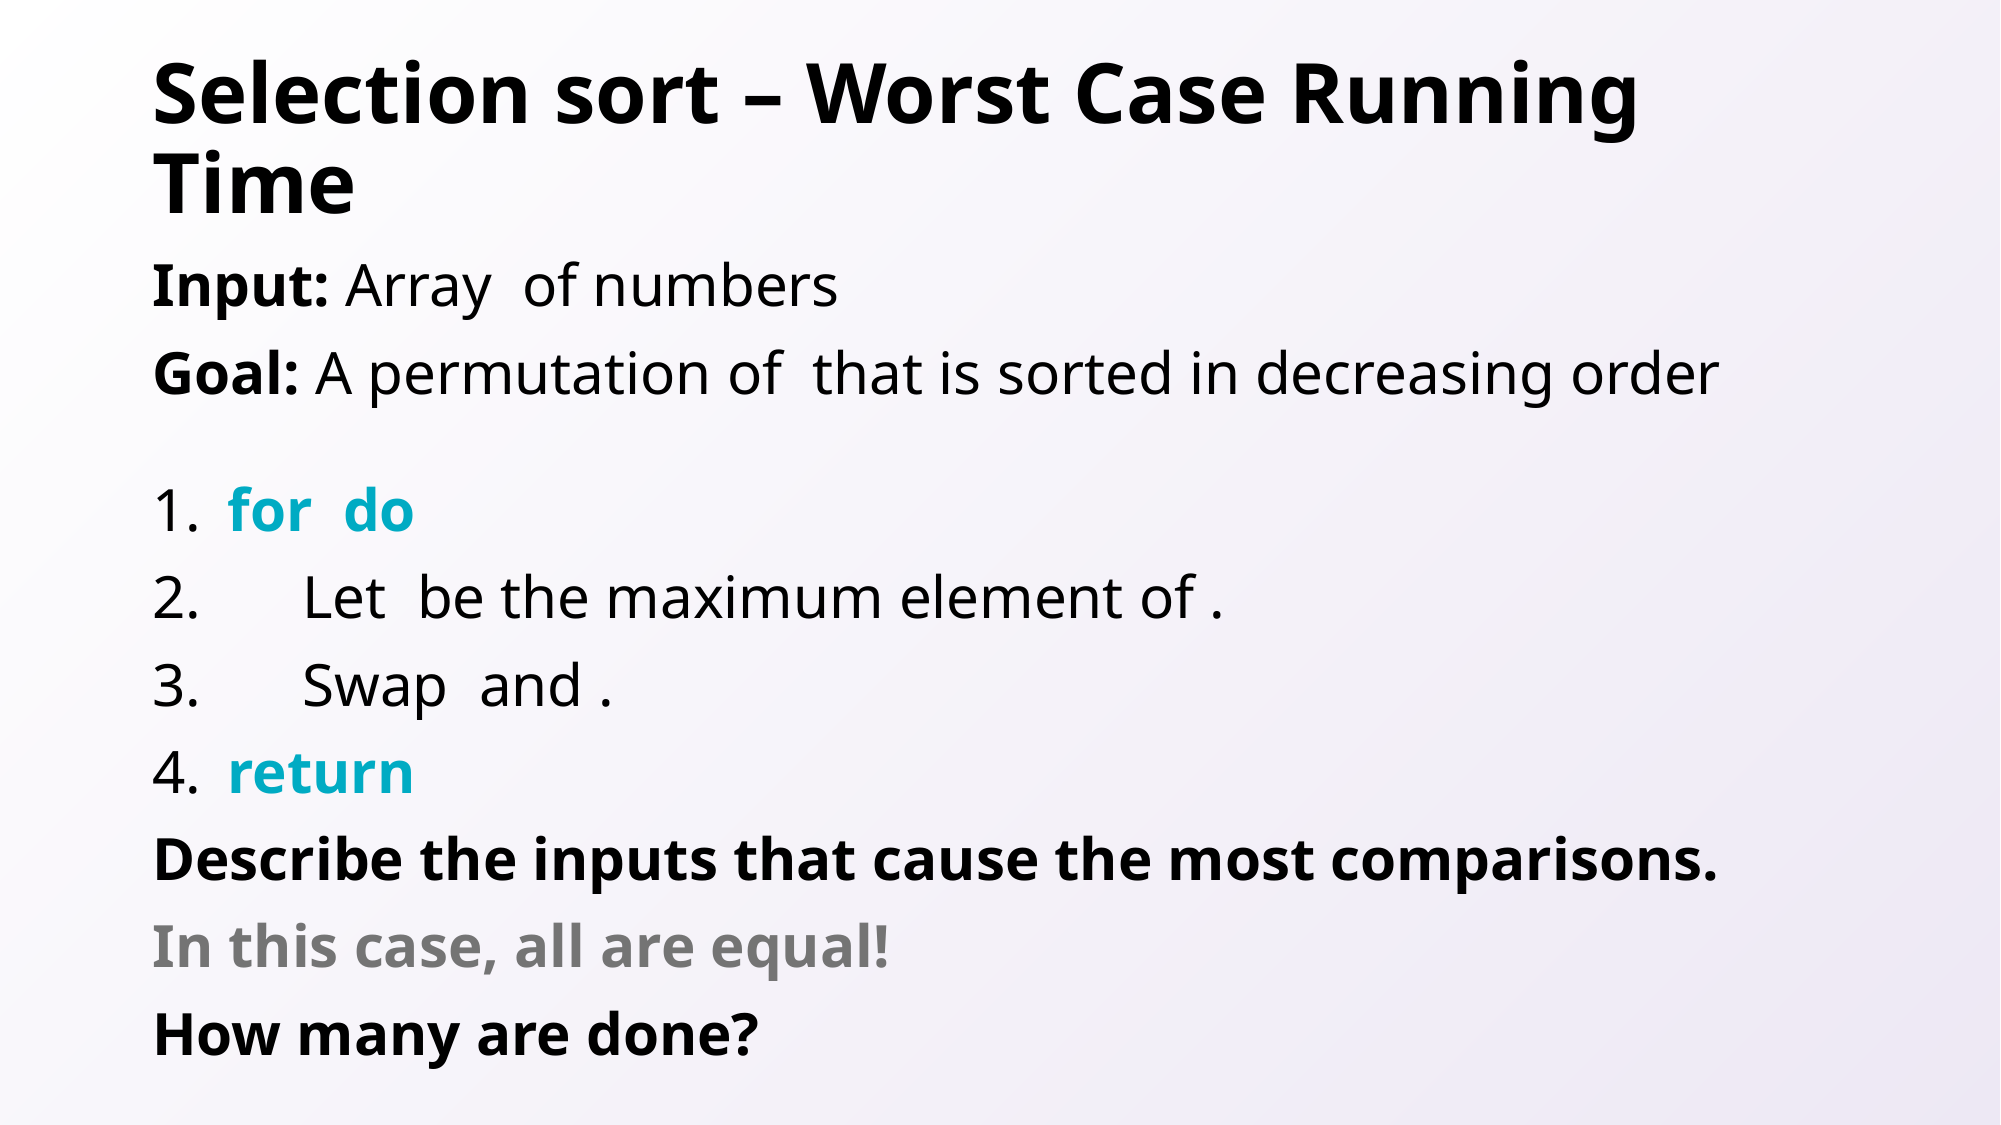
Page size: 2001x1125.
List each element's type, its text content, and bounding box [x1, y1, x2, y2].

title Selection sort – Worst Case Running Time [137, 59, 1863, 224]
